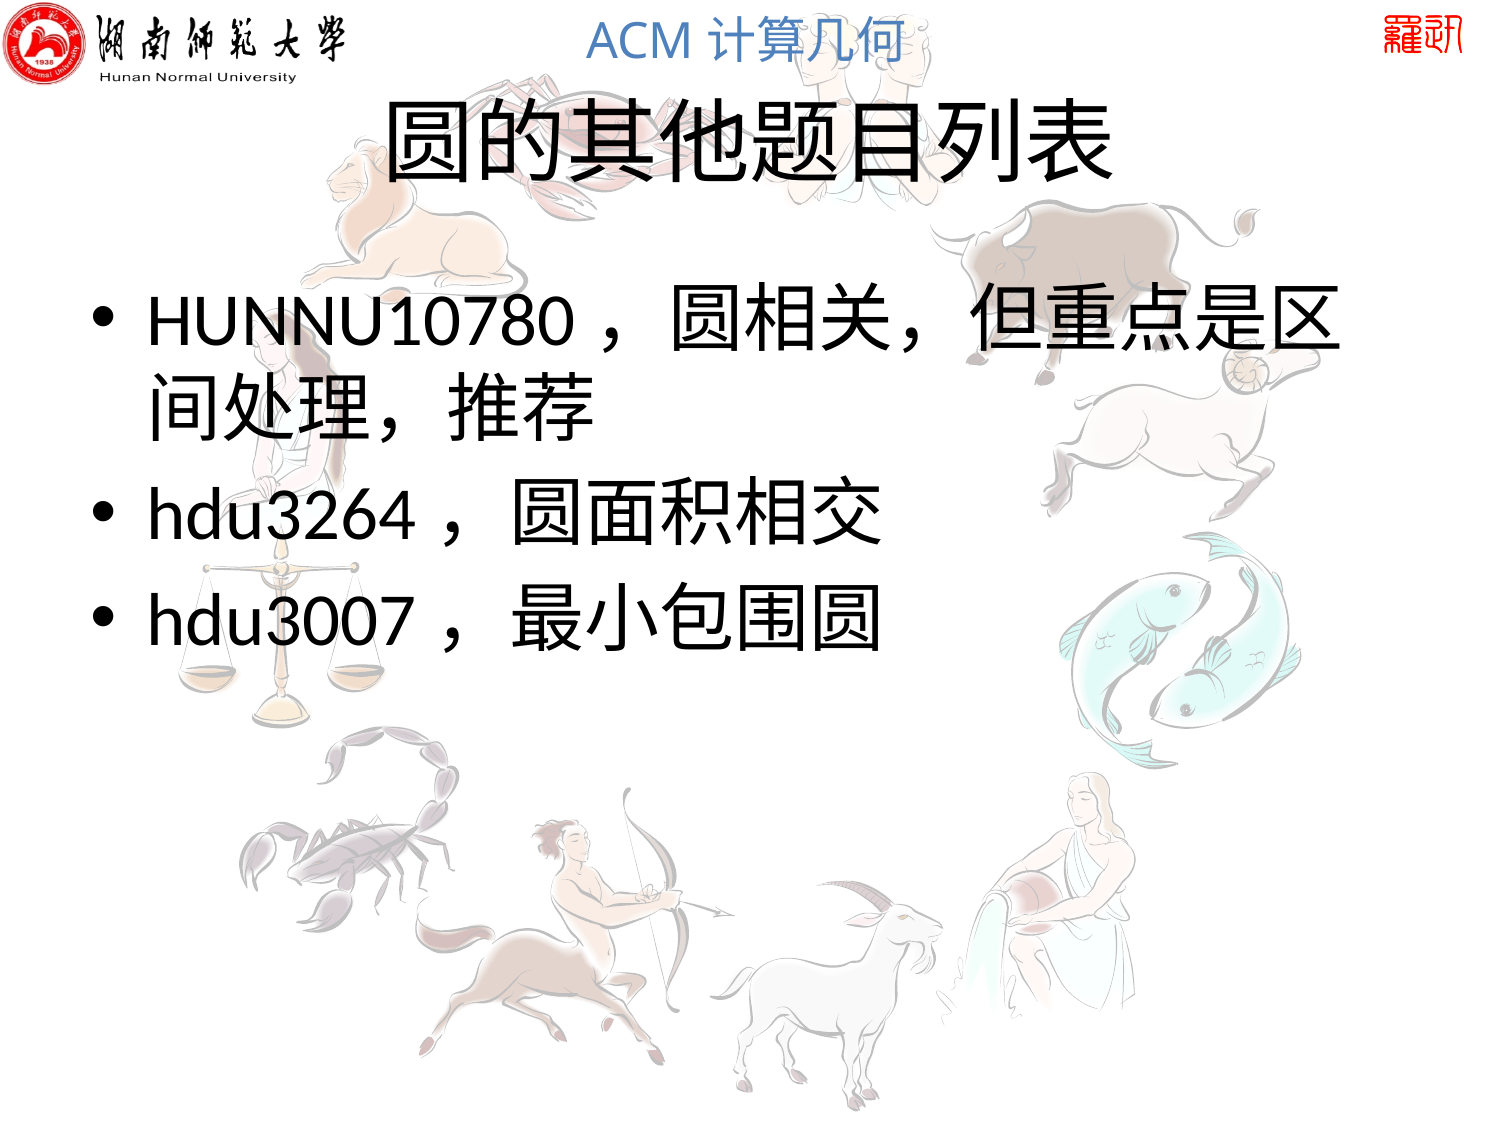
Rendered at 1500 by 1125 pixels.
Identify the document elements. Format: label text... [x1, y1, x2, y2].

picture [0, 0, 348, 86]
title 圆的其他题目列表 [75, 45, 1425, 233]
list HUNNU10780，圆相关，但重点是区间处理，推荐 hdu3264，圆面积相交 hdu3007，最小包围圆 [75, 262, 1425, 1005]
picture [1343, 0, 1500, 69]
